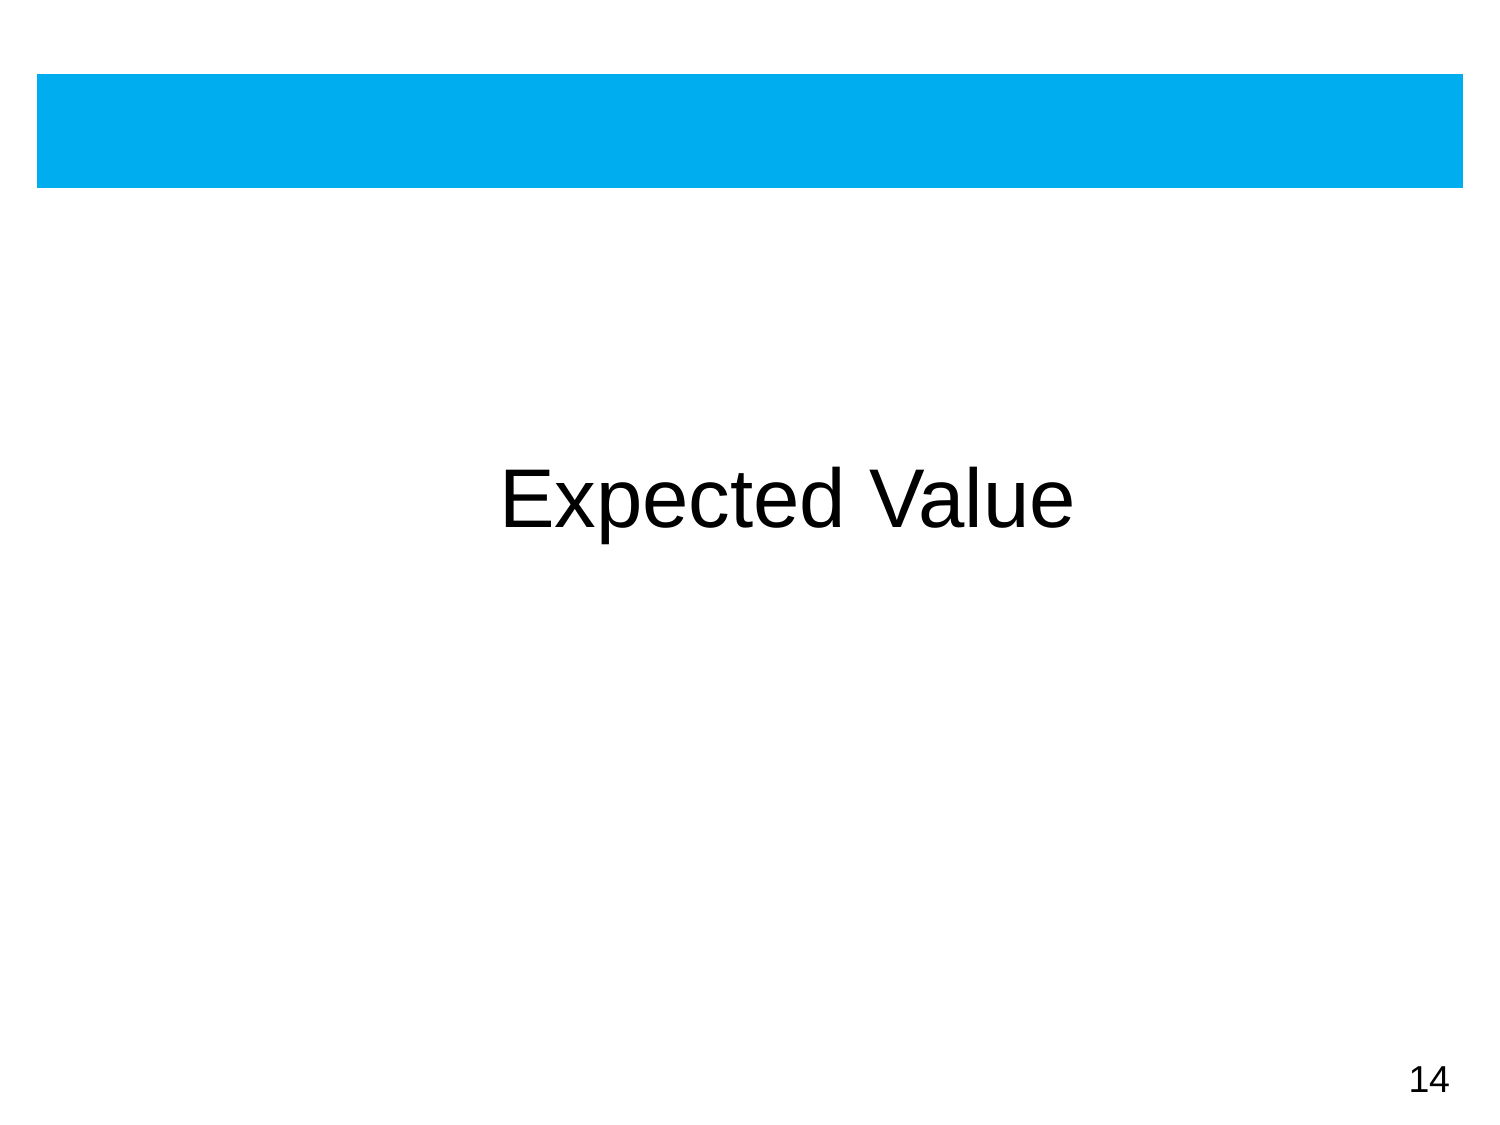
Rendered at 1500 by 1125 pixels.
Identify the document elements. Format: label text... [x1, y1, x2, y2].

title Expected Value [113, 399, 1463, 588]
